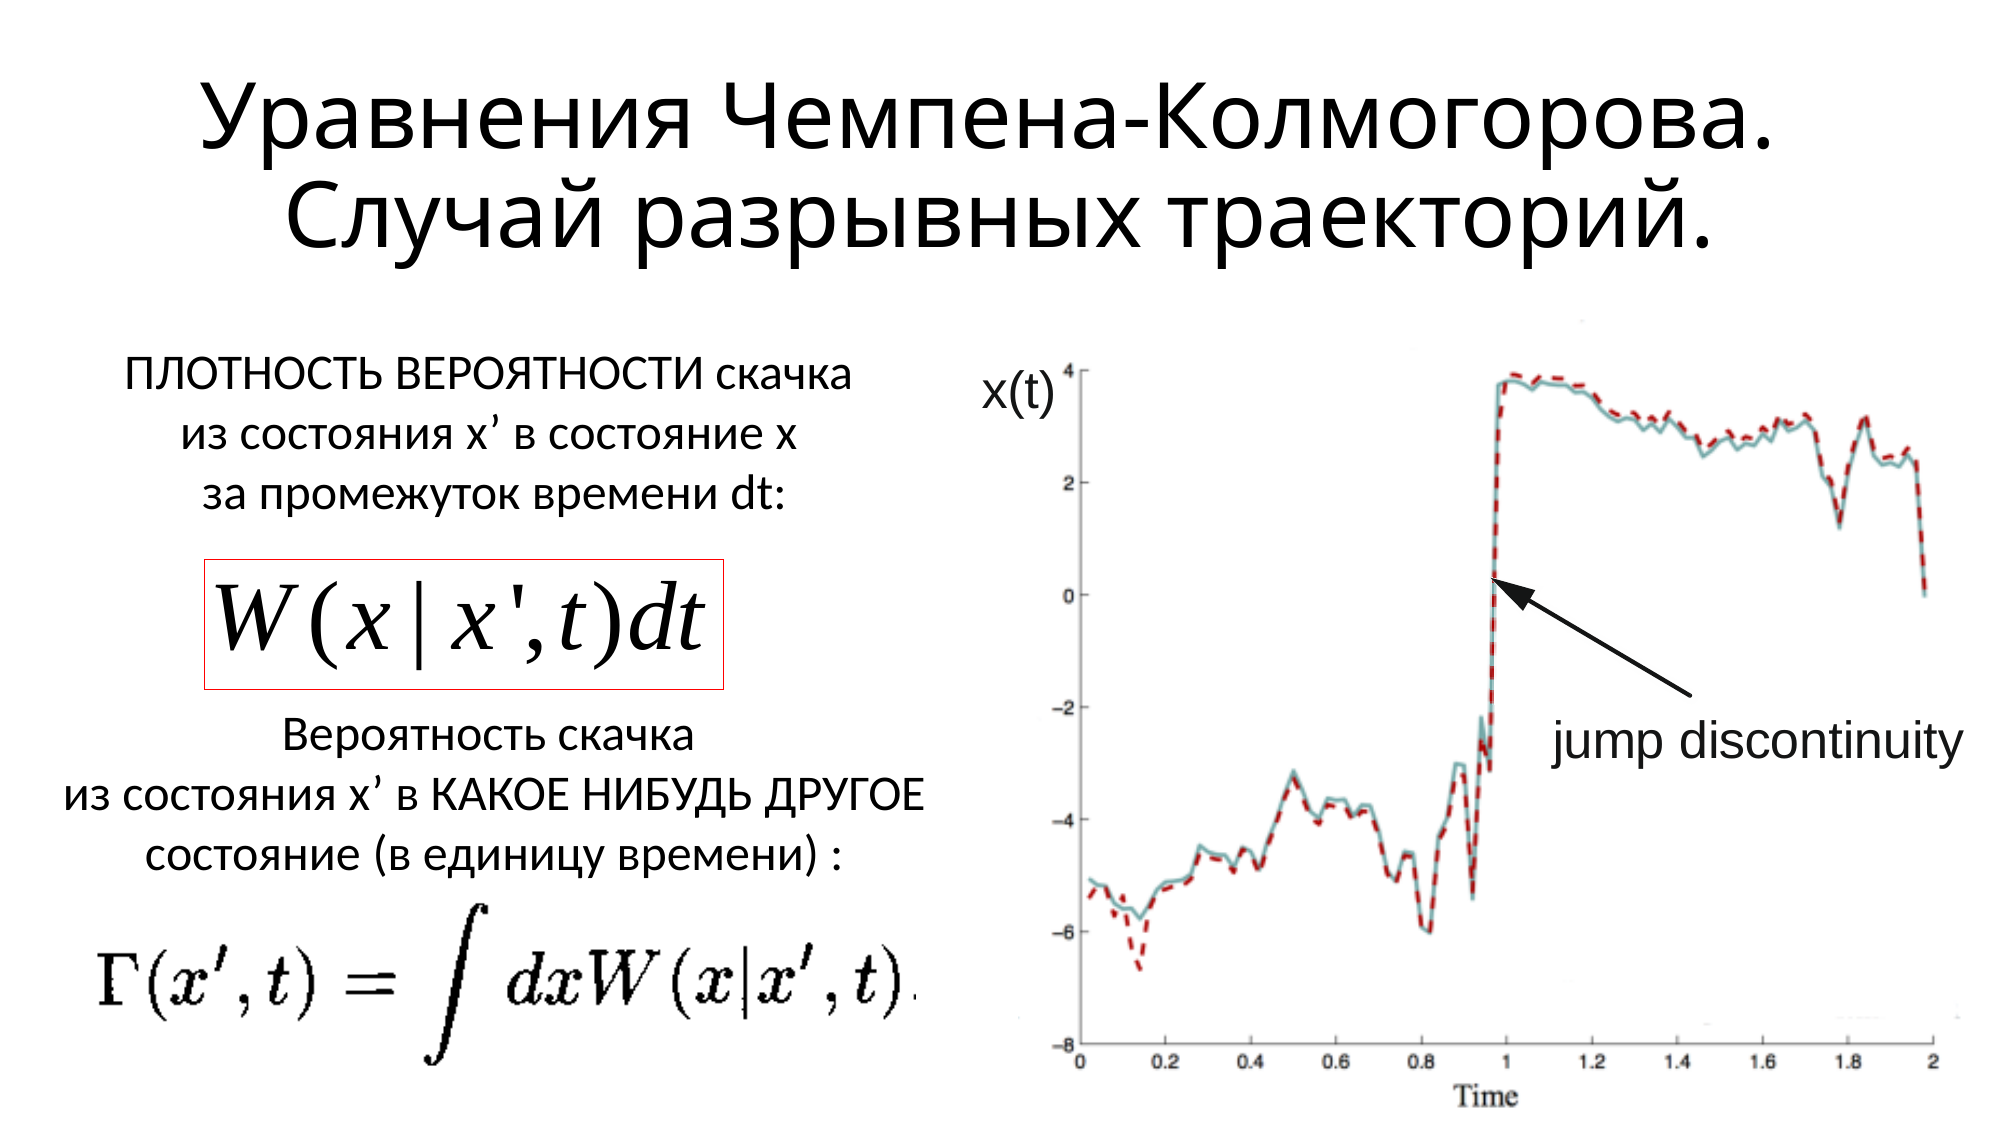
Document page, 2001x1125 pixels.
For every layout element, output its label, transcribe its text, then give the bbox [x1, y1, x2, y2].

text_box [979, 315, 1966, 1113]
picture [73, 893, 916, 1082]
title Уравнения Чемпена-Колмогорова. Случай разрывных траекторий. [137, 59, 1863, 278]
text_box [204, 559, 724, 690]
text_box ПЛОТНОСТЬ ВЕРОЯТНОСТИ скачка из состояния x’ в состояние x за промежуток времени dt: [109, 331, 880, 527]
text_box Вероятность скачка из состояния x’ в КАКОЕ НИБУДЬ ДРУГОЕ состояние (в единицу времени) : [47, 693, 941, 889]
